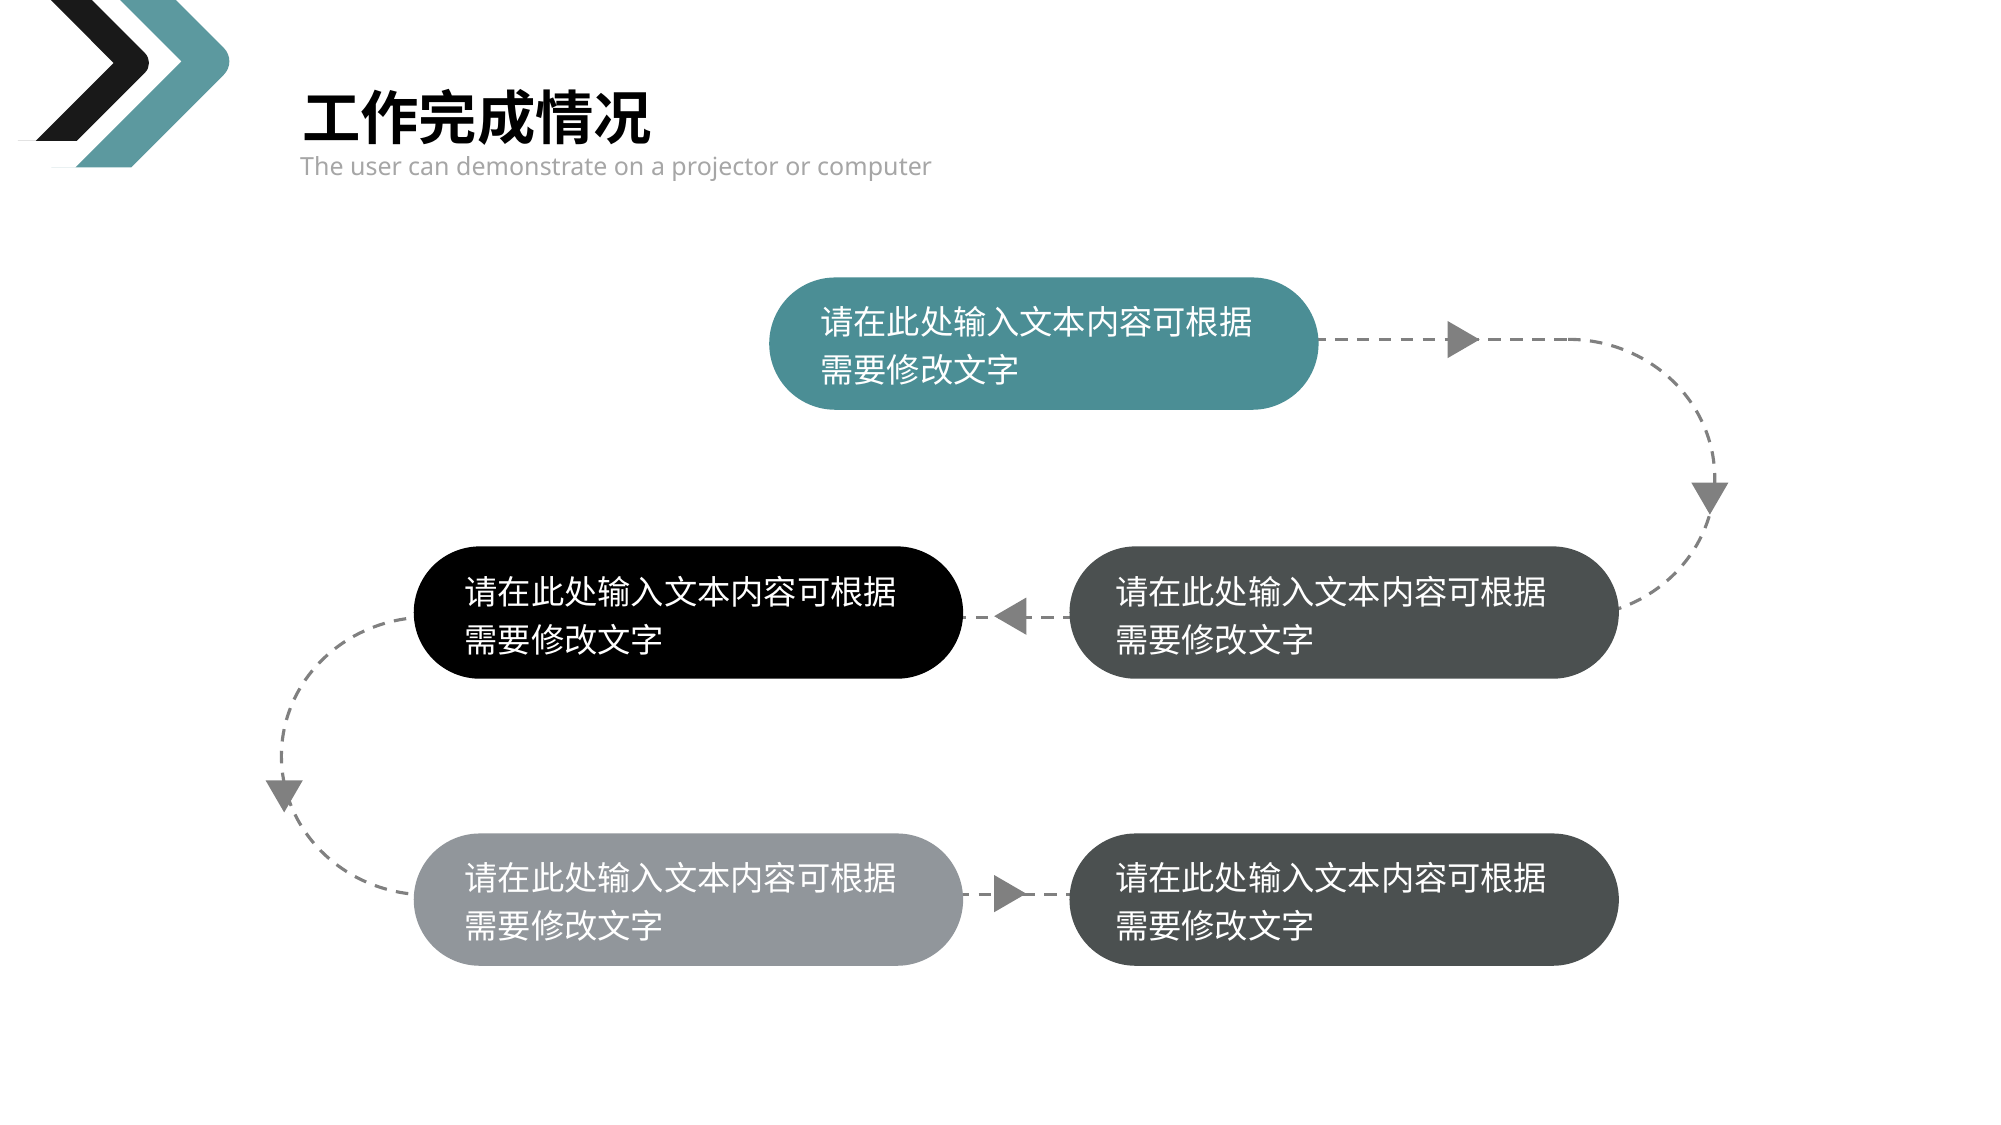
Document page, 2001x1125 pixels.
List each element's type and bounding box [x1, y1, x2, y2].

text_box [51, 0, 231, 169]
text_box [265, 277, 1729, 966]
text_box [285, 73, 1116, 189]
text_box [17, 0, 151, 142]
